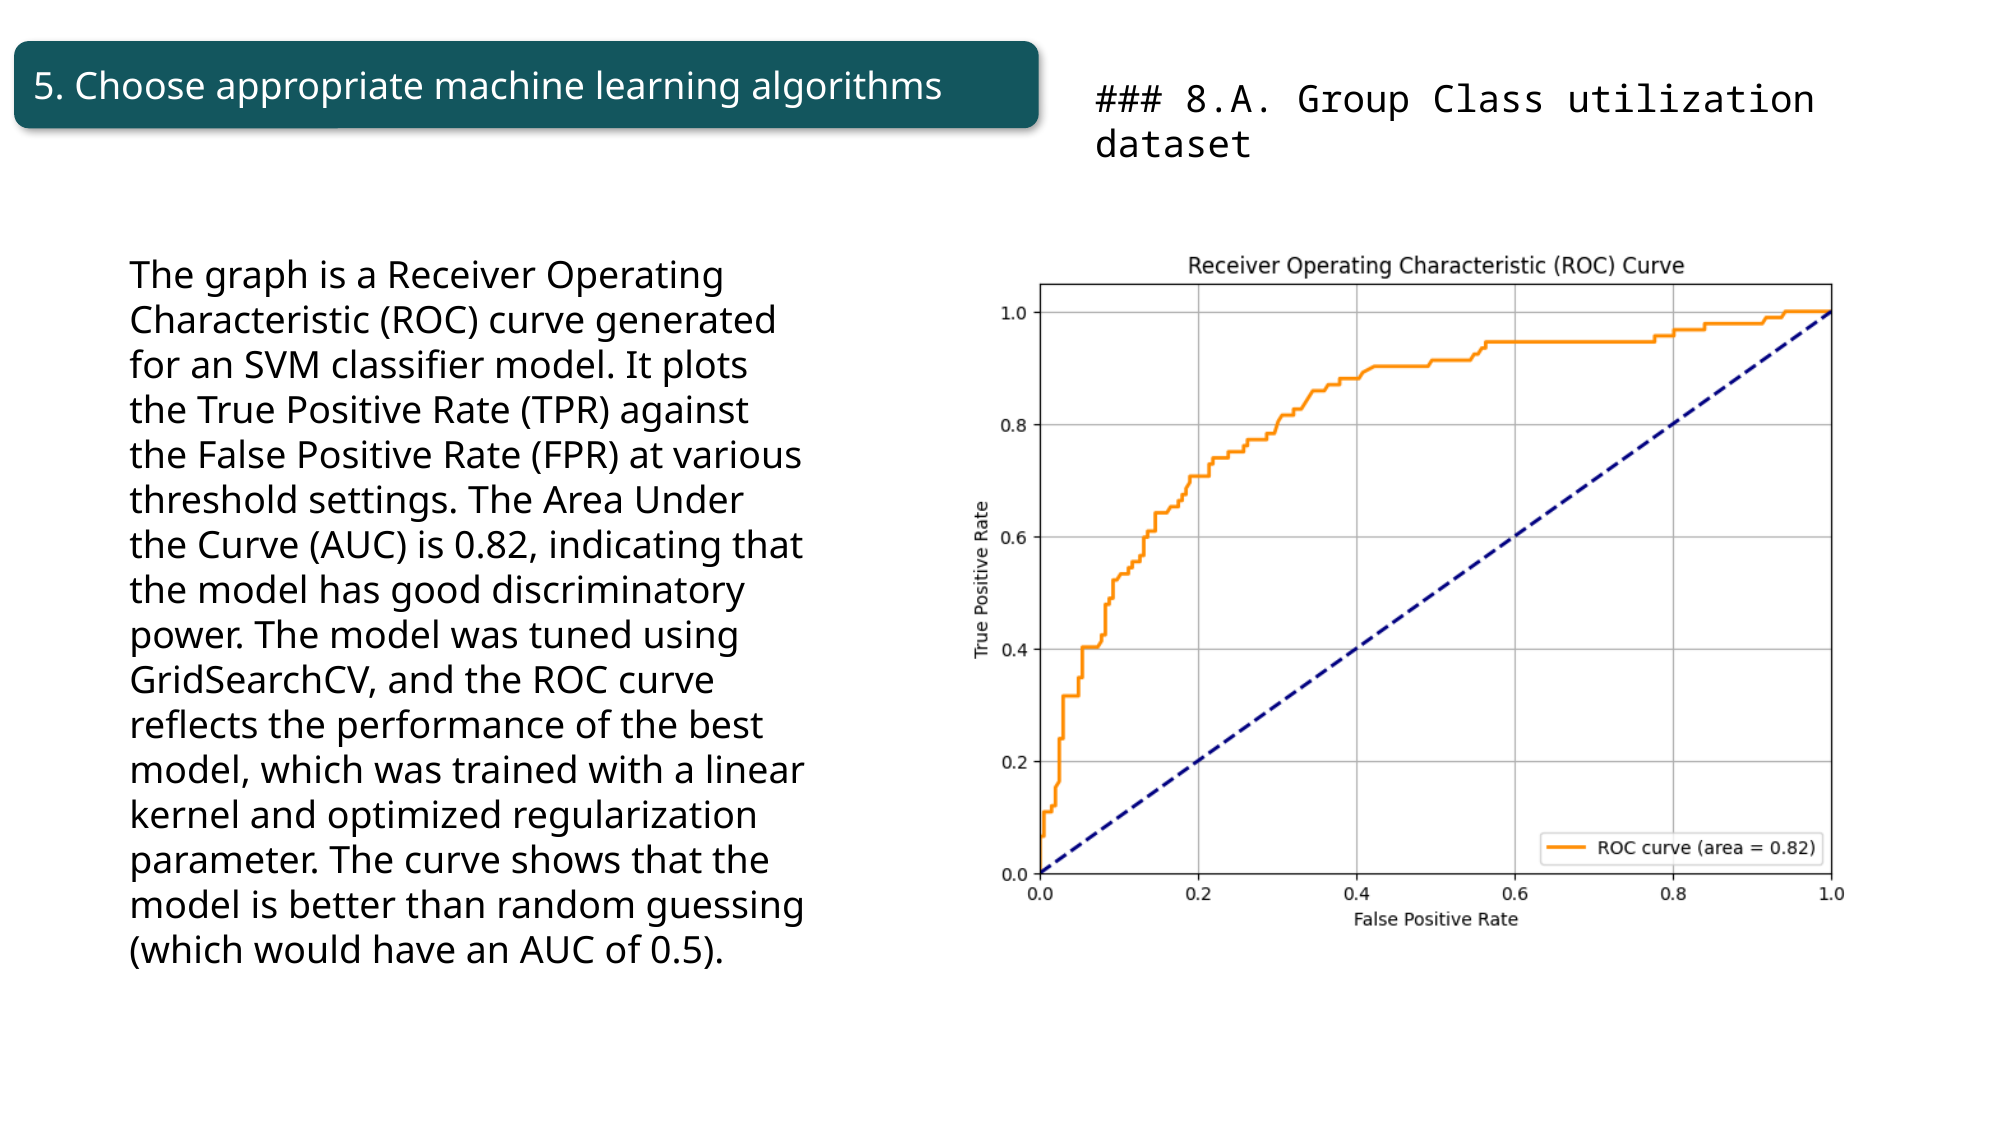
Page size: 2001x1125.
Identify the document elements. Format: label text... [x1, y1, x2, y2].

text_box ### 8.A. Group Class utilization dataset [1080, 67, 1986, 173]
text_box The graph is a Receiver Operating Characteristic (ROC) curve generated for an SVM classifier model. It plots the True Positive Rate (TPR) against the False Positive Rate (FPR) at various threshold settings. The Area Under the Curve (AUC) is 0.82, indicating that the model has good discriminatory power. The model was tuned using GridSearchCV, and the ROC curve reflects the performance of the best model, which was trained with a linear kernel and optimized regularization parameter. The curve shows that the model is better than random guessing (which would have an AUC of 0.5). [114, 243, 823, 979]
picture [962, 243, 1858, 941]
text_box 5. Choose appropriate machine learning algorithms [12, 39, 1041, 130]
